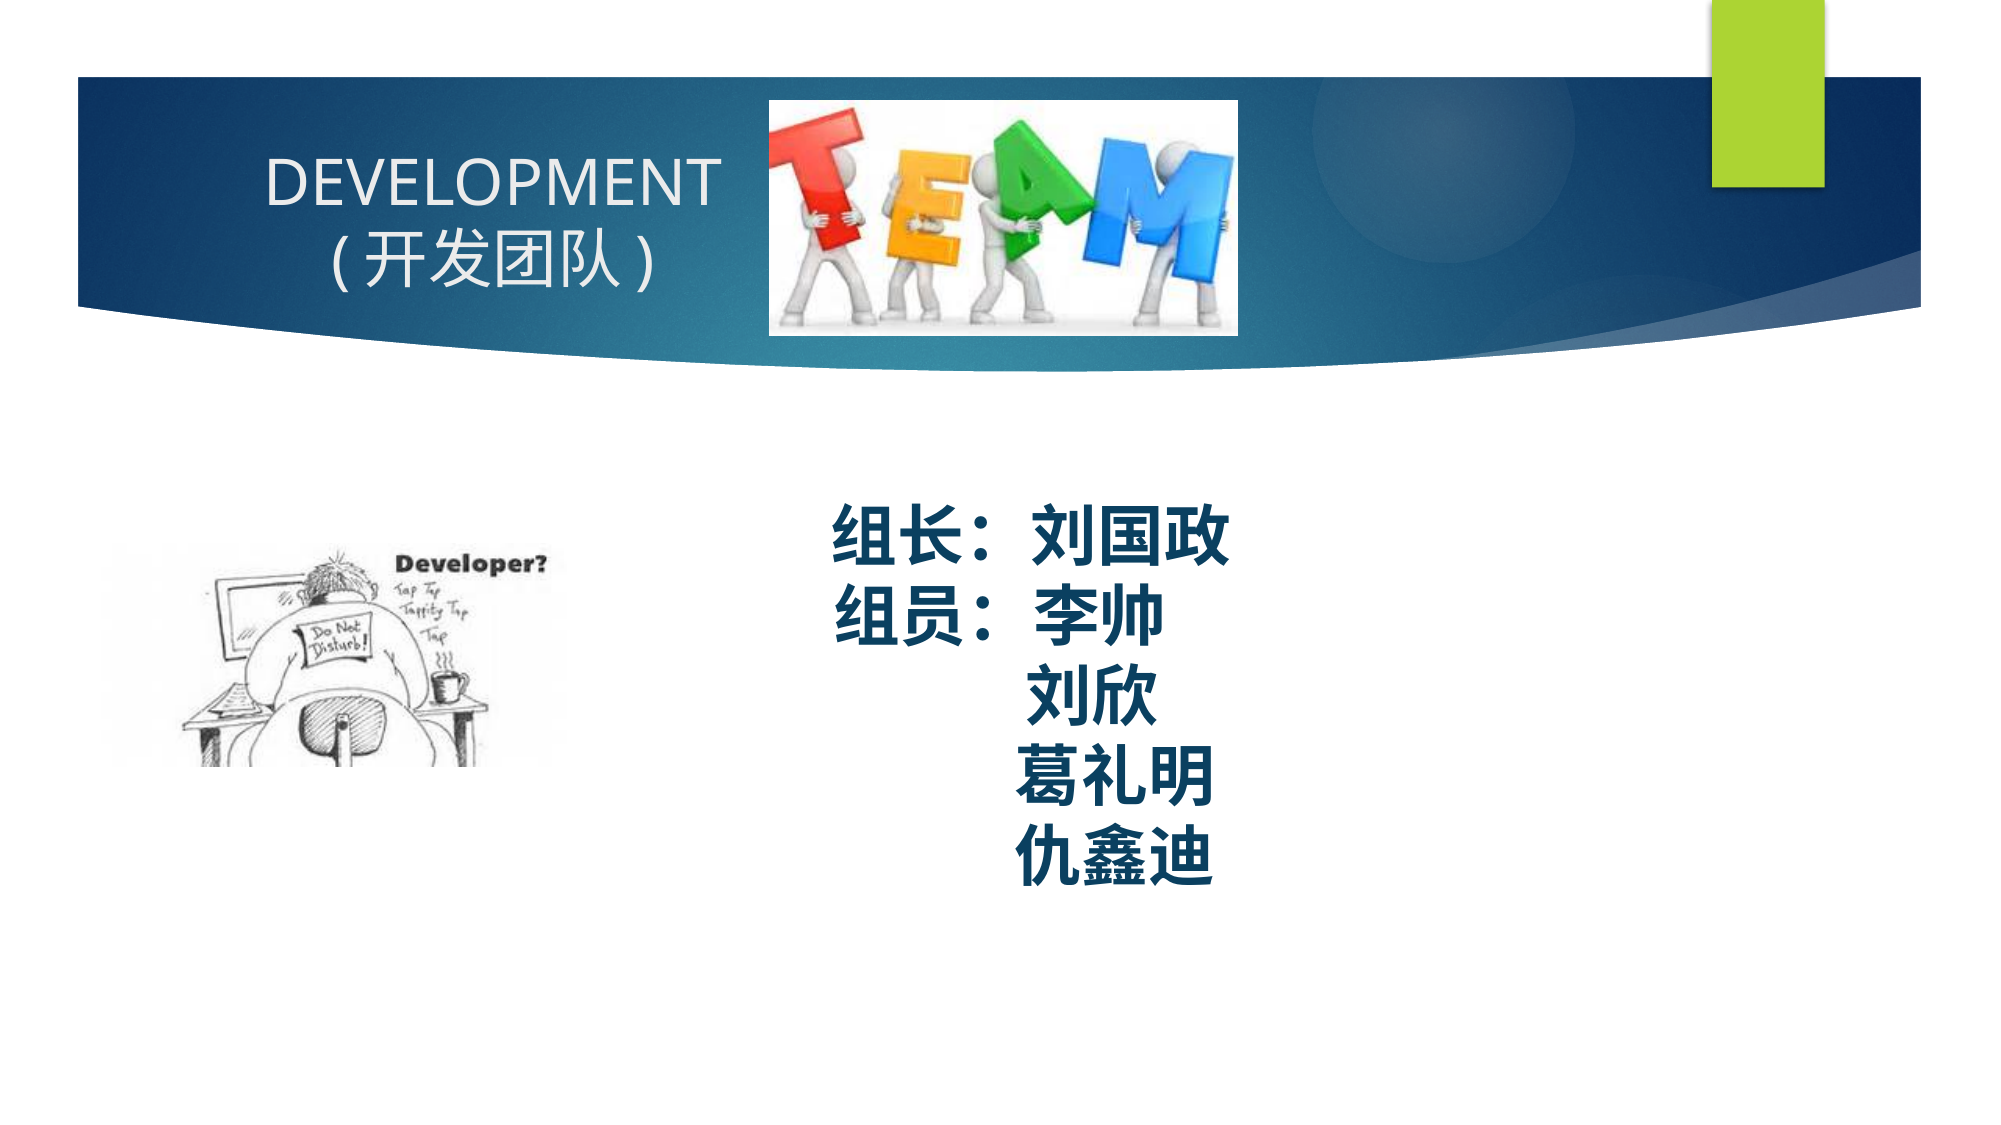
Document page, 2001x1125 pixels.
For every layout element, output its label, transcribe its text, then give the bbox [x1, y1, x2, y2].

picture [768, 100, 1239, 336]
title DEVELOPMENT (开发团队) [238, 131, 748, 305]
text_box 组长：刘国政 组员：李帅 刘欣 葛礼明 仇鑫迪 [753, 486, 1247, 982]
picture [101, 543, 568, 768]
